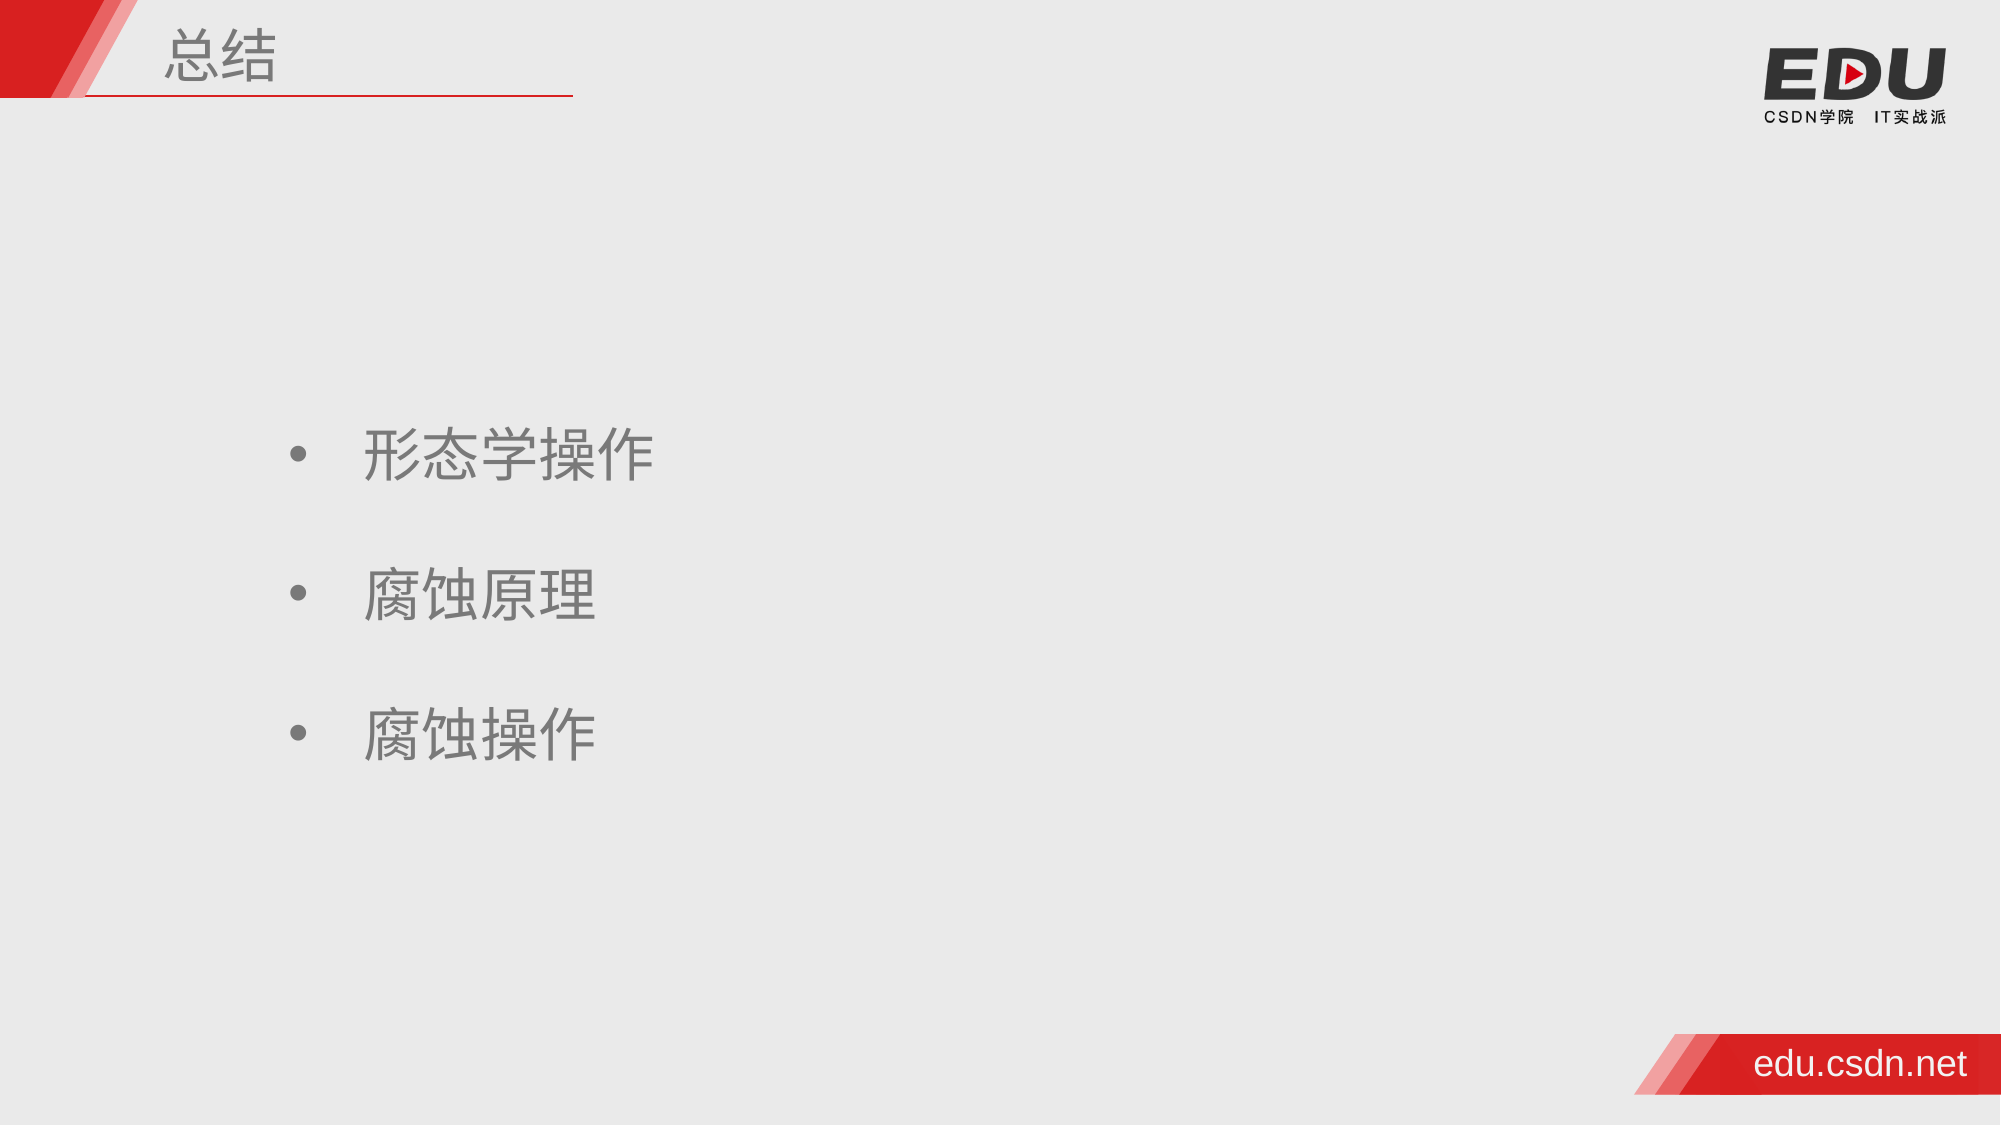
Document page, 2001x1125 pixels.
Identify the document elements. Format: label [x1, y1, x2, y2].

picture [1761, 42, 1948, 128]
text_box [154, 19, 618, 118]
text_box [281, 340, 1638, 776]
